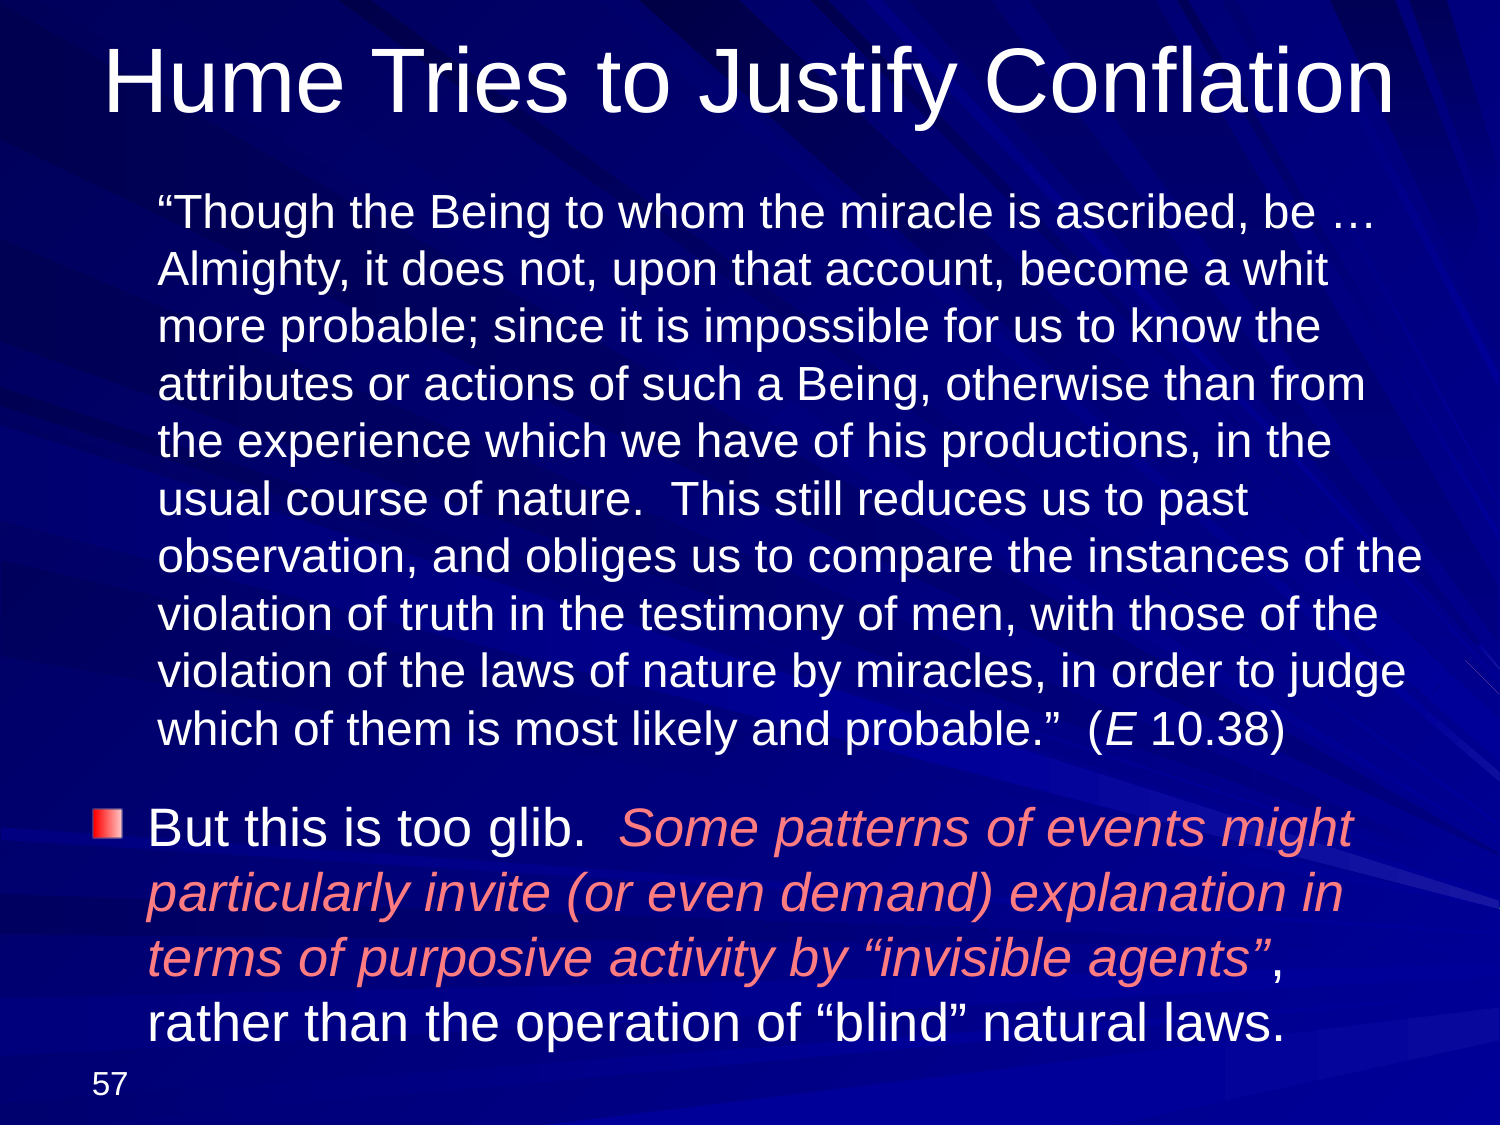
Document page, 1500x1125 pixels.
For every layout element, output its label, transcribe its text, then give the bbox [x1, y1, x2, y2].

picture [91, 807, 126, 842]
list “Though the Being to whom the miracle is ascribed, be … Almighty, it does not, upon that account, become a whit more probable; since it is impossible for us to know the attributes or actions of such a Being, otherwise than from the experience which we have of his productions, in the usual course of nature. This still reduces us to past observation, and obliges us to compare the instances of the violation of truth in the testimony of men, with those of the violation of the laws of nature by miracles, in order to judge which of them is most likely and probable.” (E 10.38) But this is too glib. Some patterns of events might particularly invite (or even demand) explanation in terms of purposive activity by “invisible agents”, rather than the operation of “blind” natural laws. [76, 172, 1461, 1059]
slide_number 57 [76, 1034, 428, 1111]
title Hume Tries to Justify Conflation [17, 14, 1483, 138]
